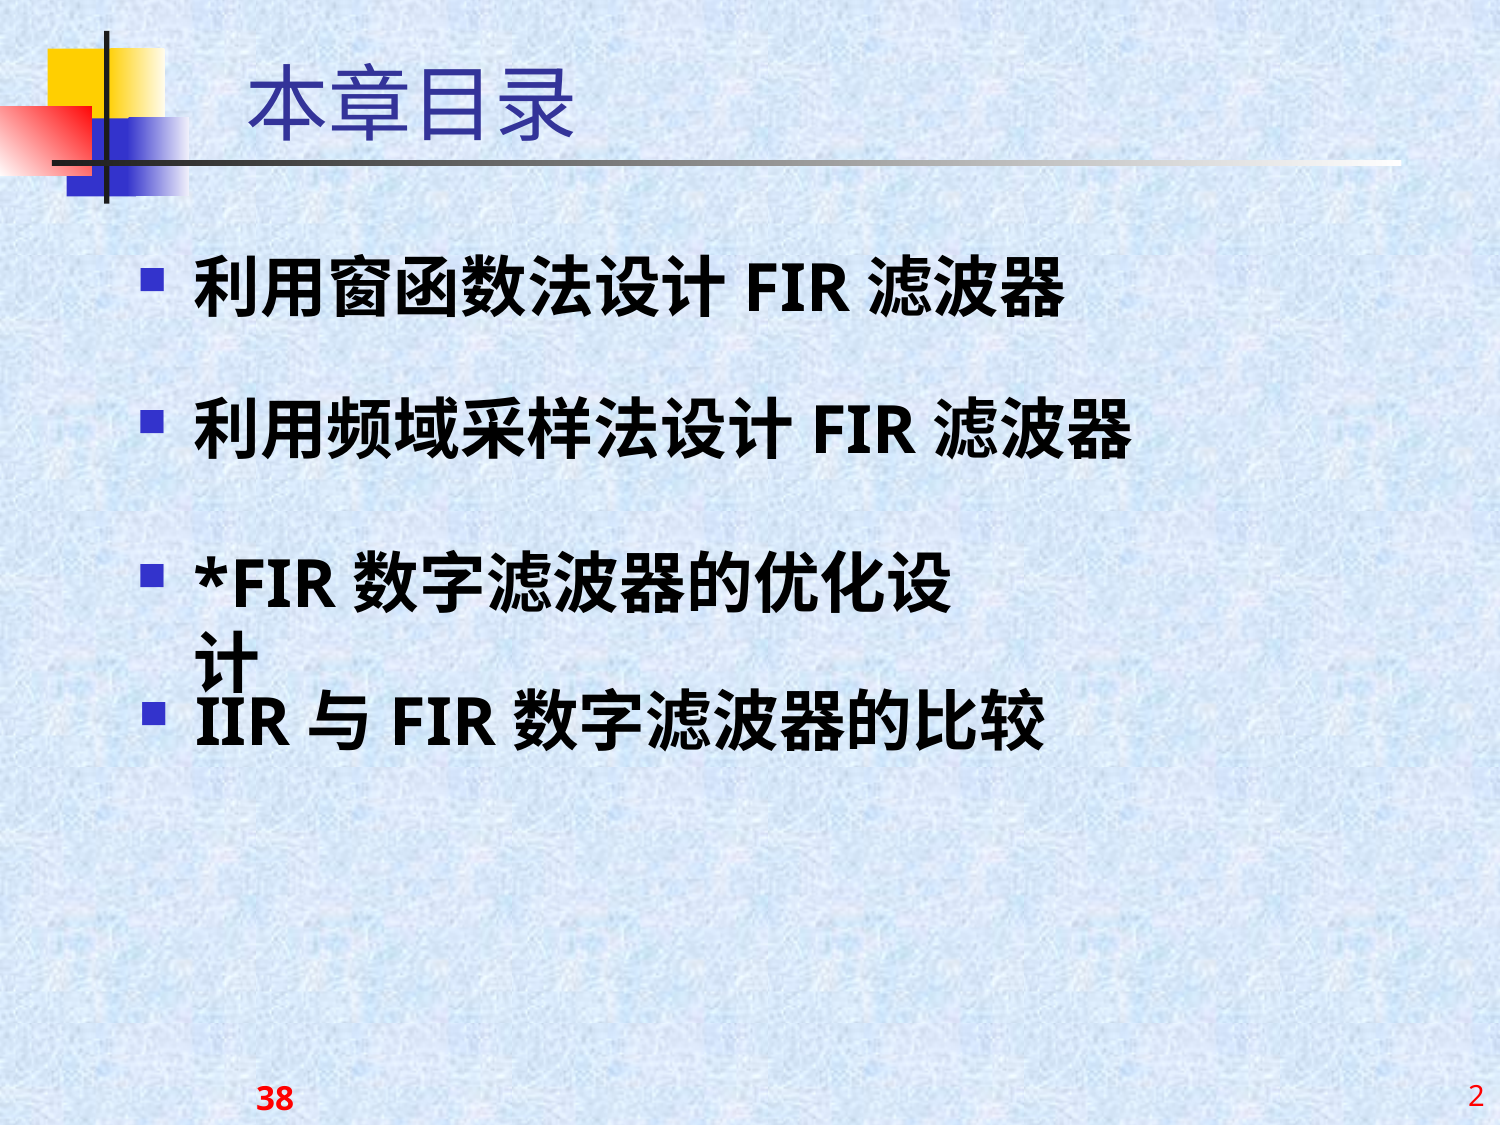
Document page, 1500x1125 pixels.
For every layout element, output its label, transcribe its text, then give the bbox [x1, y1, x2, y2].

text_box 利用频域采样法设计FIR滤波器 [122, 379, 1310, 486]
title 本章目录 [230, 31, 875, 159]
footer 38 [0, 1050, 550, 1125]
slide_number 2 [1187, 1050, 1500, 1125]
text_box *FIR数字滤波器的优化设计 [122, 533, 1020, 628]
list 利用窗函数法设计FIR滤波器 [122, 237, 1325, 344]
text_box IIR与FIR数字滤波器的比较 [123, 671, 1298, 767]
picture [0, 0, 1500, 1125]
